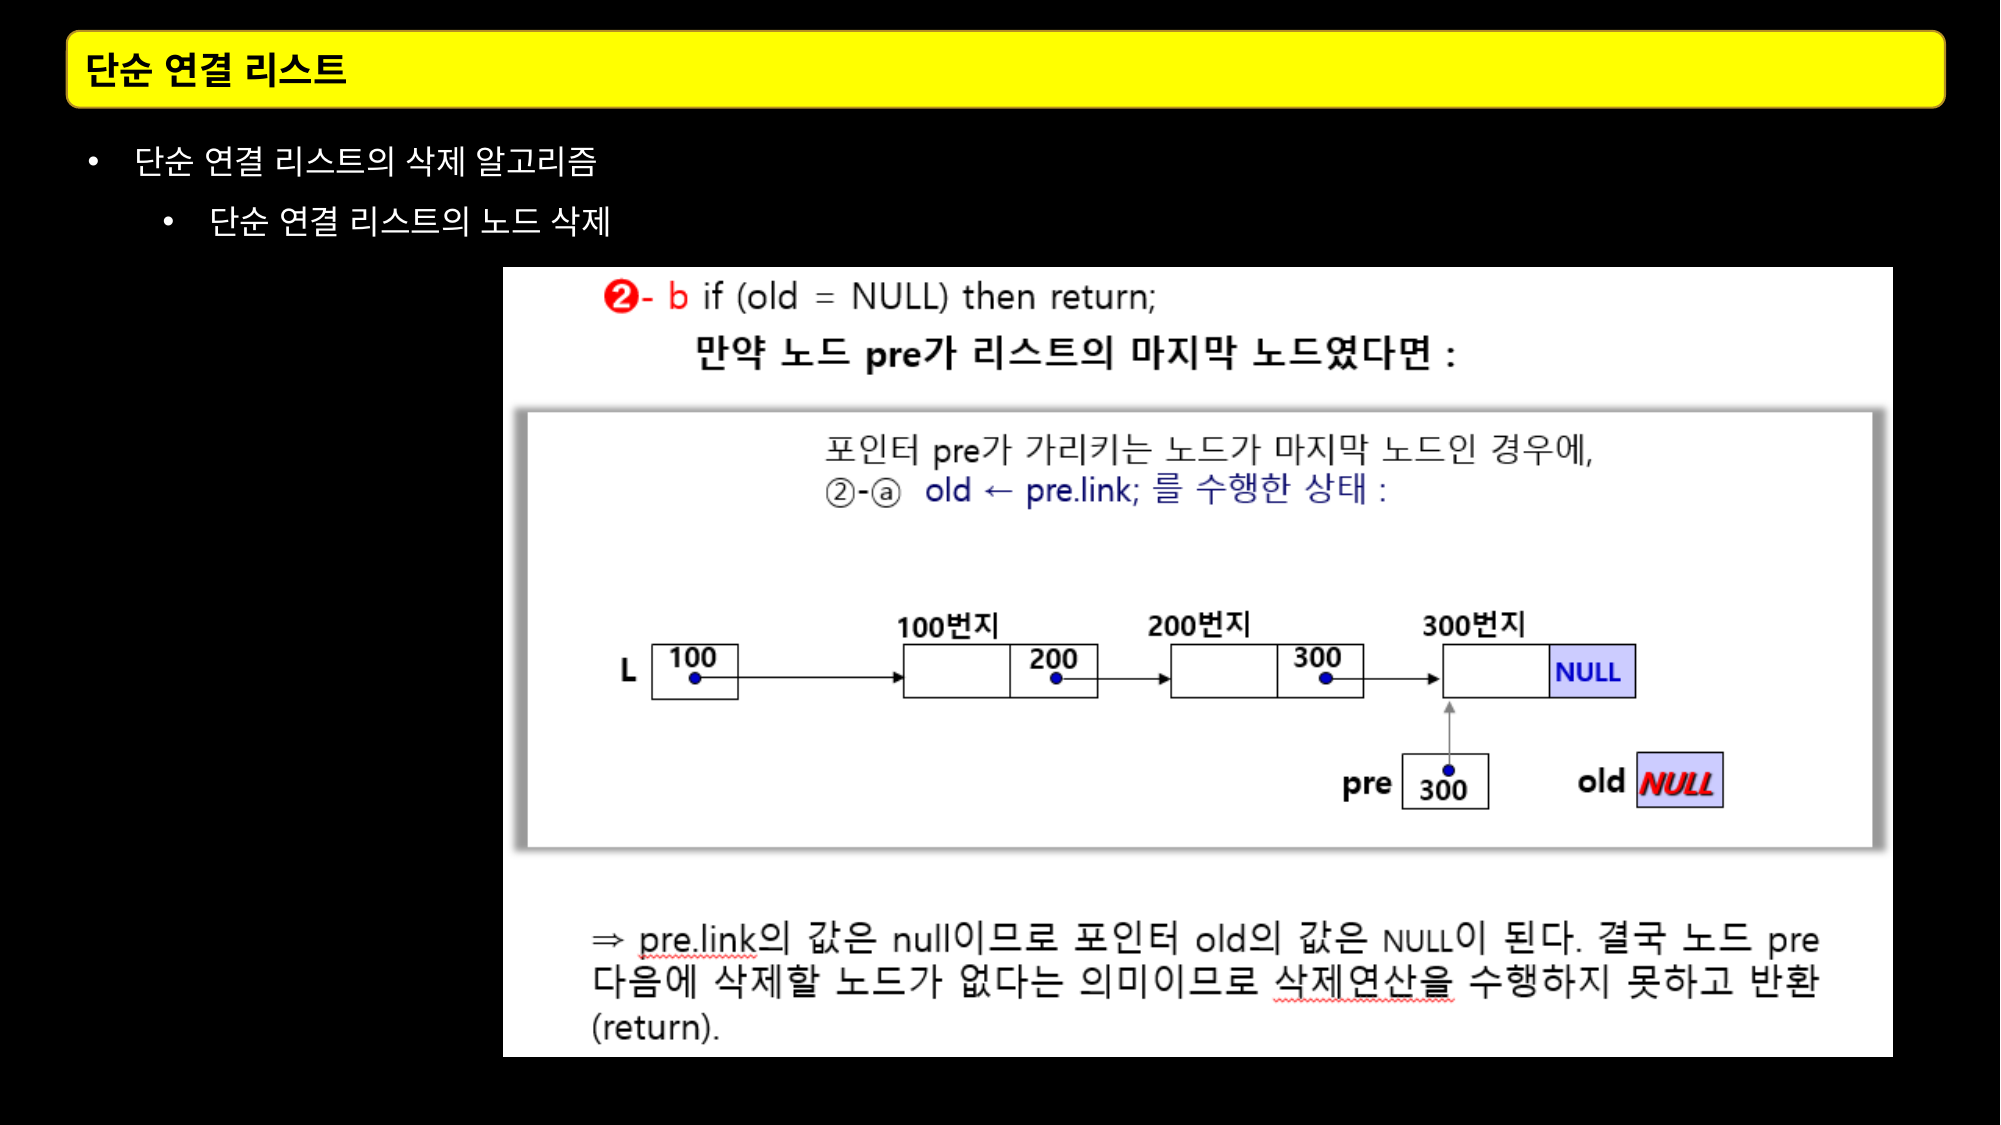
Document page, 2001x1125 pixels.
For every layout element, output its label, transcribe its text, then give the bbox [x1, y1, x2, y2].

text_box 단순 연결 리스트의 삭제 알고리즘 단순 연결 리스트의 노드 삭제 [72, 113, 1946, 1083]
picture [503, 267, 1893, 1057]
text_box 단순 연결 리스트 [65, 29, 1947, 109]
